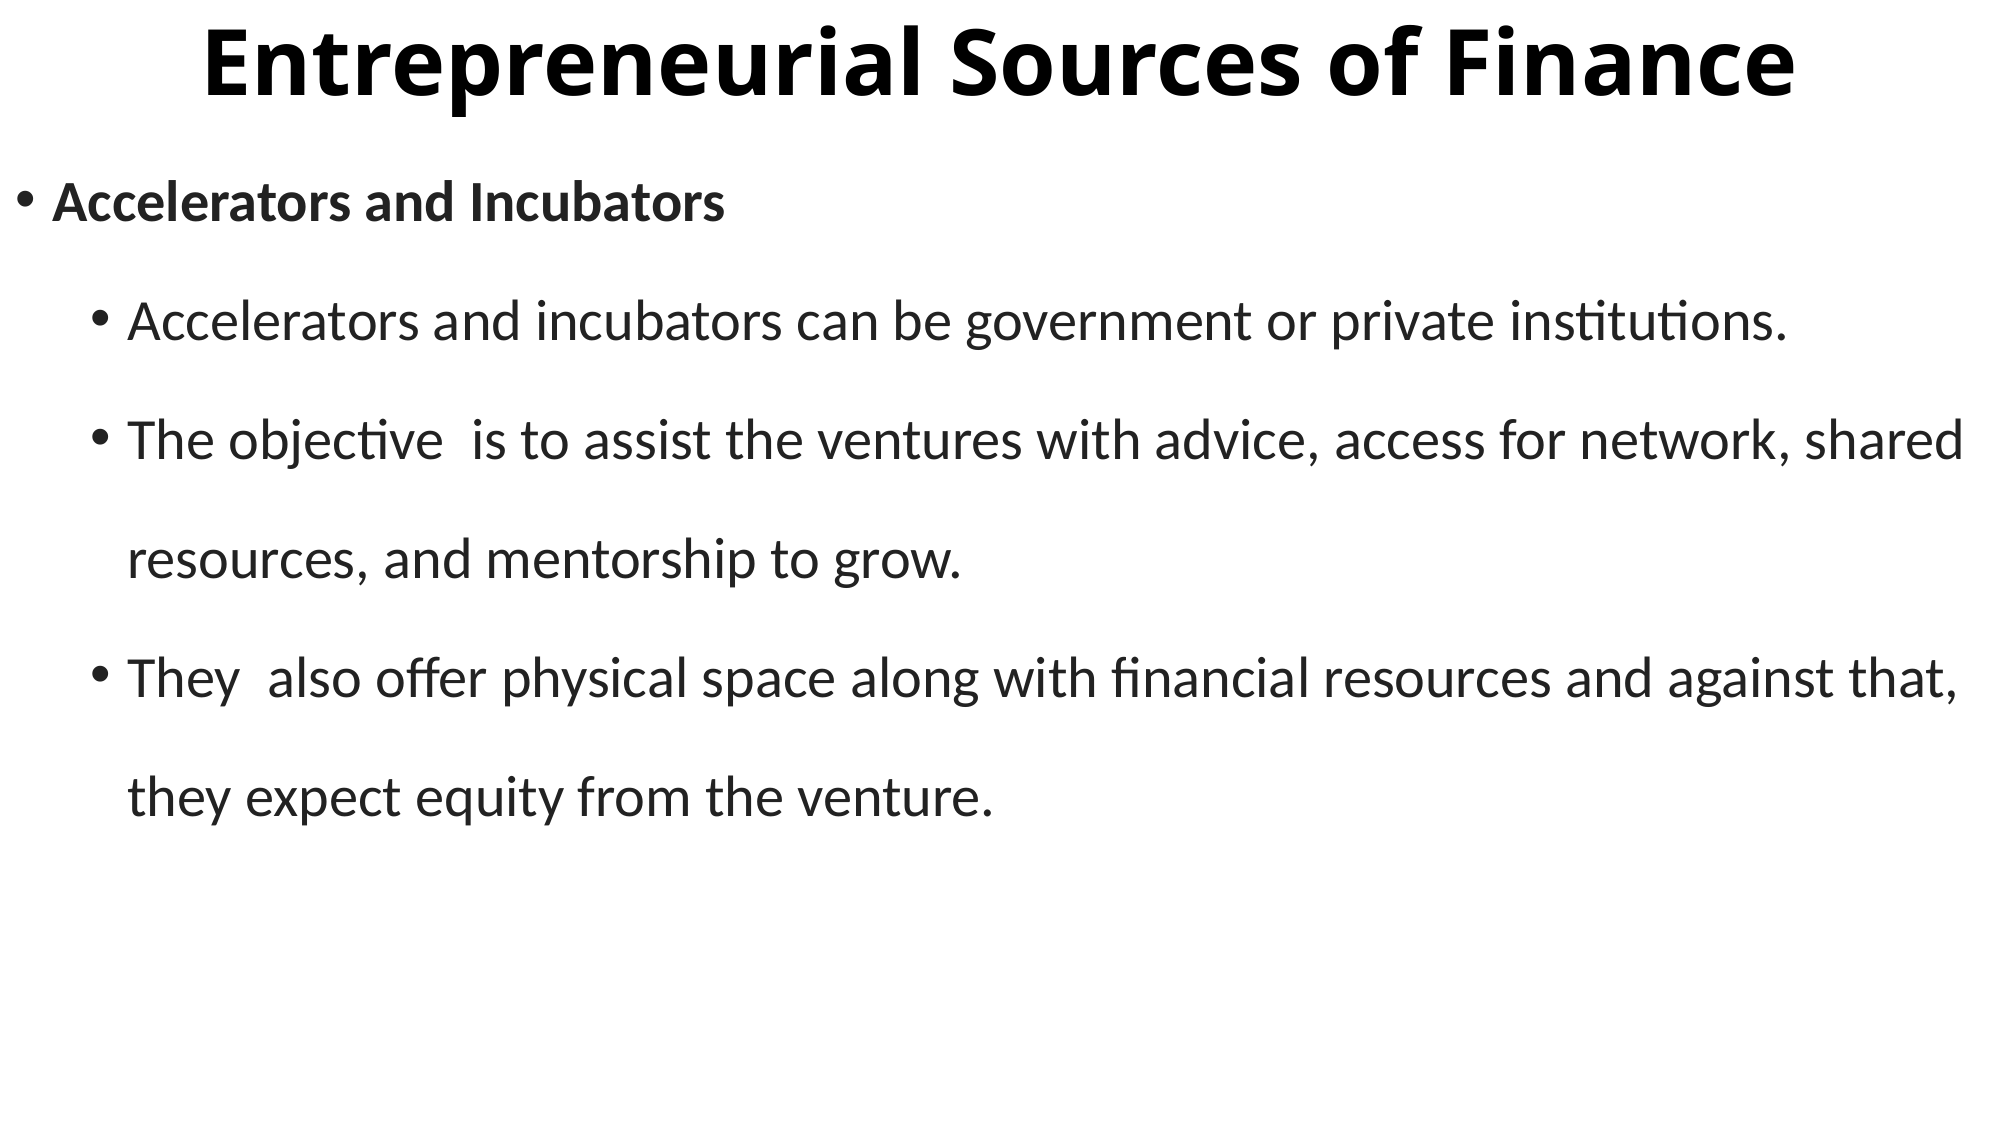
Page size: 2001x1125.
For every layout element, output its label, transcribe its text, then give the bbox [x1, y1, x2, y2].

title Entrepreneurial Sources of Finance [0, 0, 2000, 106]
list Accelerators and Incubators Accelerators and incubators can be government or private institutions. The objective is to assist the ventures with advice, access for network, shared resources, and mentorship to grow. They also offer physical space along with financial resources and against that, they expect equity from the venture. [0, 106, 2000, 1125]
